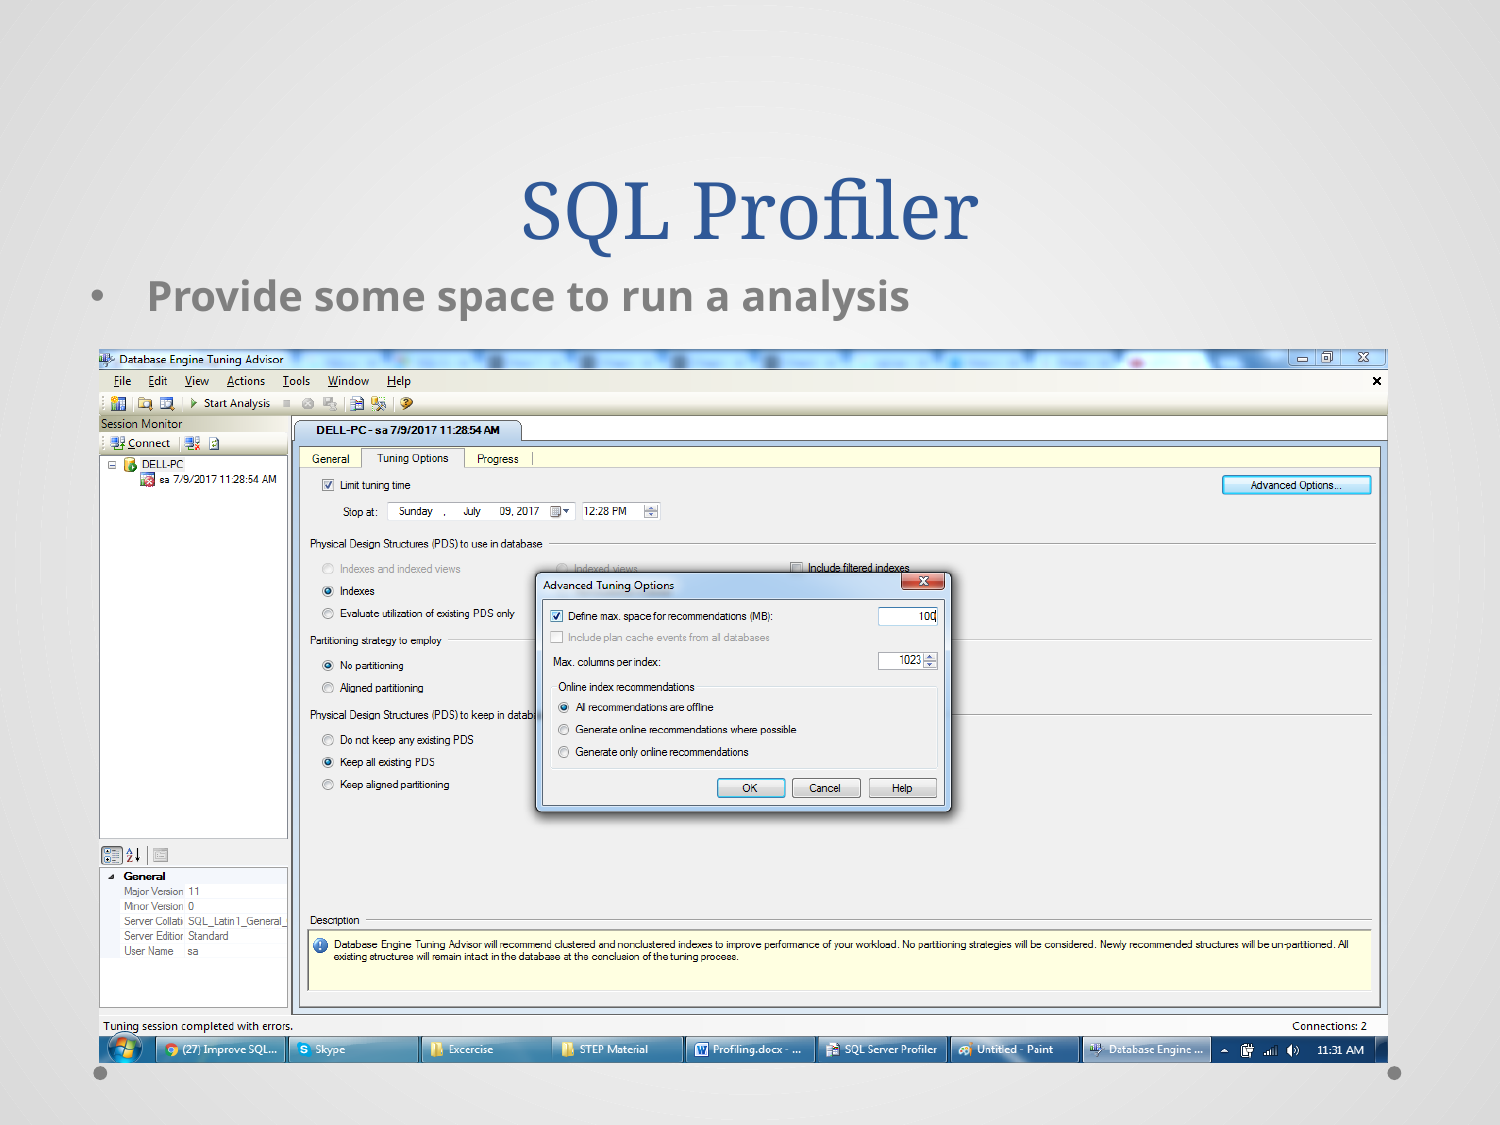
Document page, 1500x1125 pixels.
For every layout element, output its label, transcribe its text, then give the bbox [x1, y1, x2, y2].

list Provide some space to run a analysis [75, 262, 1425, 1005]
picture [99, 349, 1388, 1063]
title SQL Profiler [75, 0, 1425, 262]
